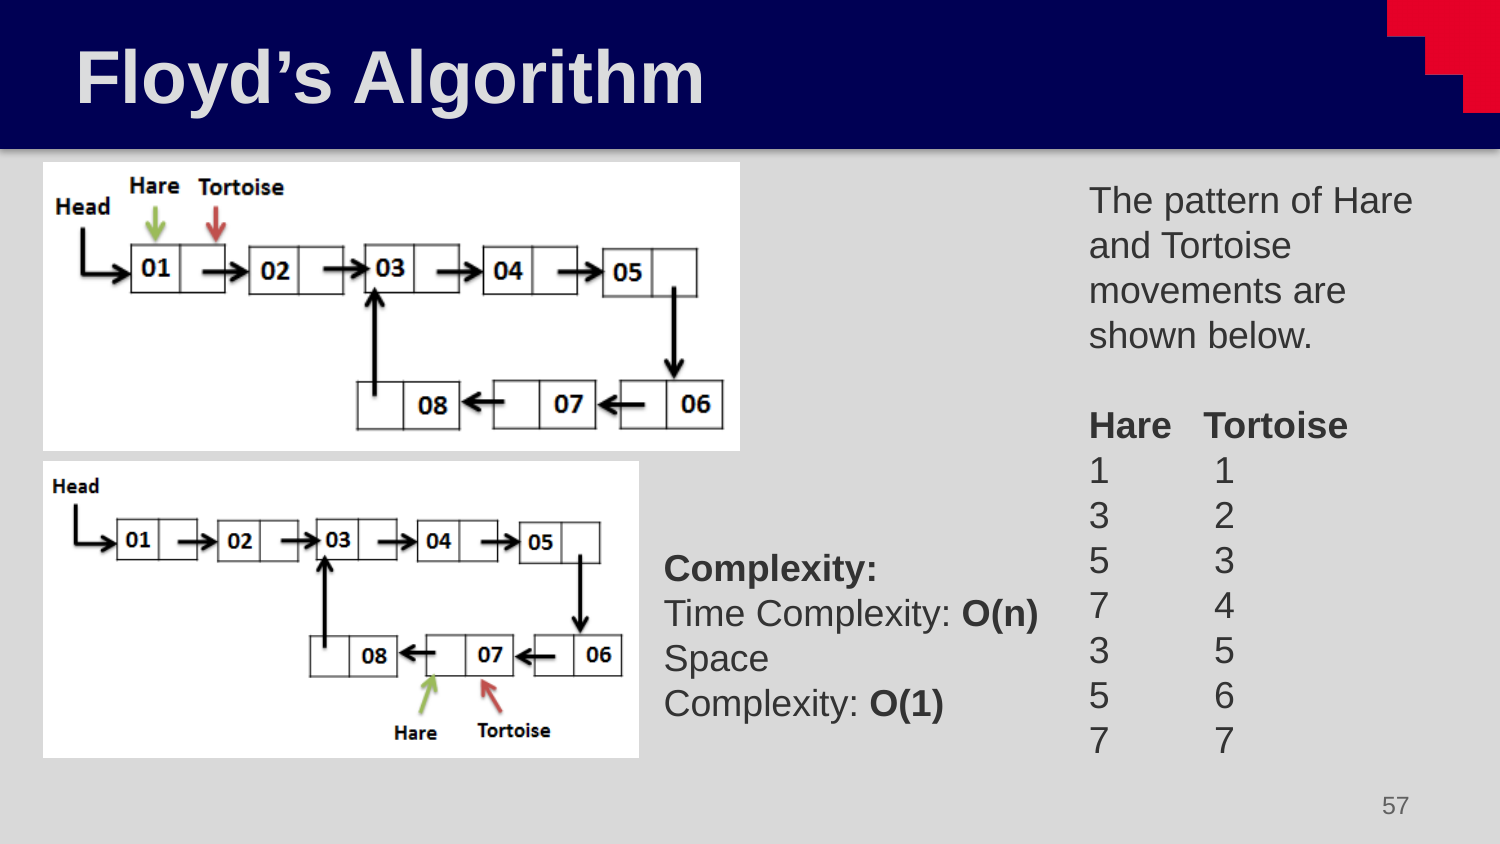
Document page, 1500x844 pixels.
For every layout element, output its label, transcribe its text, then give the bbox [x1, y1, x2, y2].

title Floyd’s Algorithm [0, 0, 1355, 148]
picture [1387, 0, 1500, 113]
text_box The pattern of Hare and Tortoise movements are shown below. Hare Tortoise 1 1 3 2 5 3 7 4 3 5 5 6 7 7 [1074, 168, 1476, 769]
slide_number 57 [1074, 782, 1425, 827]
picture [43, 162, 740, 452]
picture [43, 461, 639, 758]
text_box Complexity: Time Complexity: O(n) Space Complexity: O(1) [648, 536, 1074, 732]
